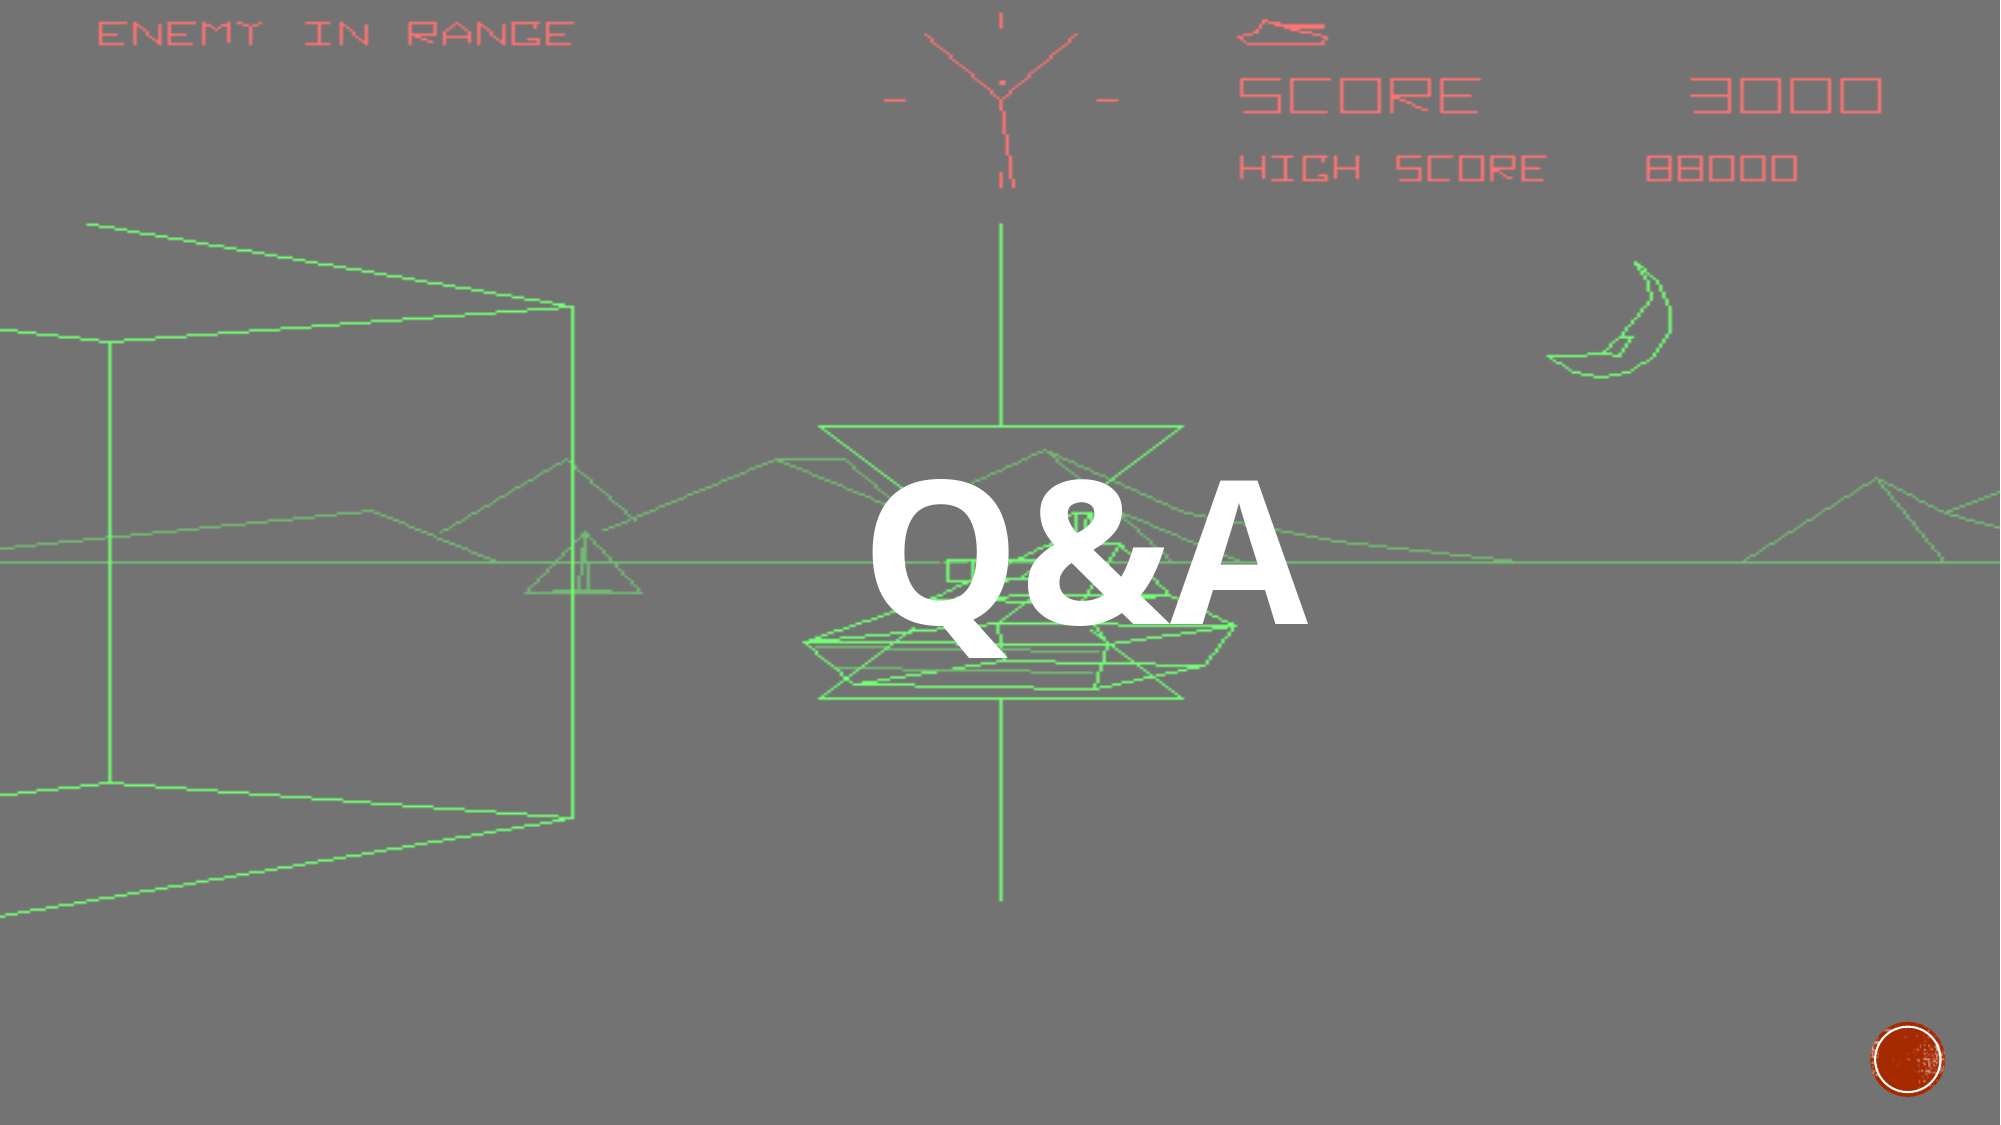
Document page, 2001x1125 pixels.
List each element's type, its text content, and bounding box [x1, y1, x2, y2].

title Q&A [846, 310, 1714, 809]
